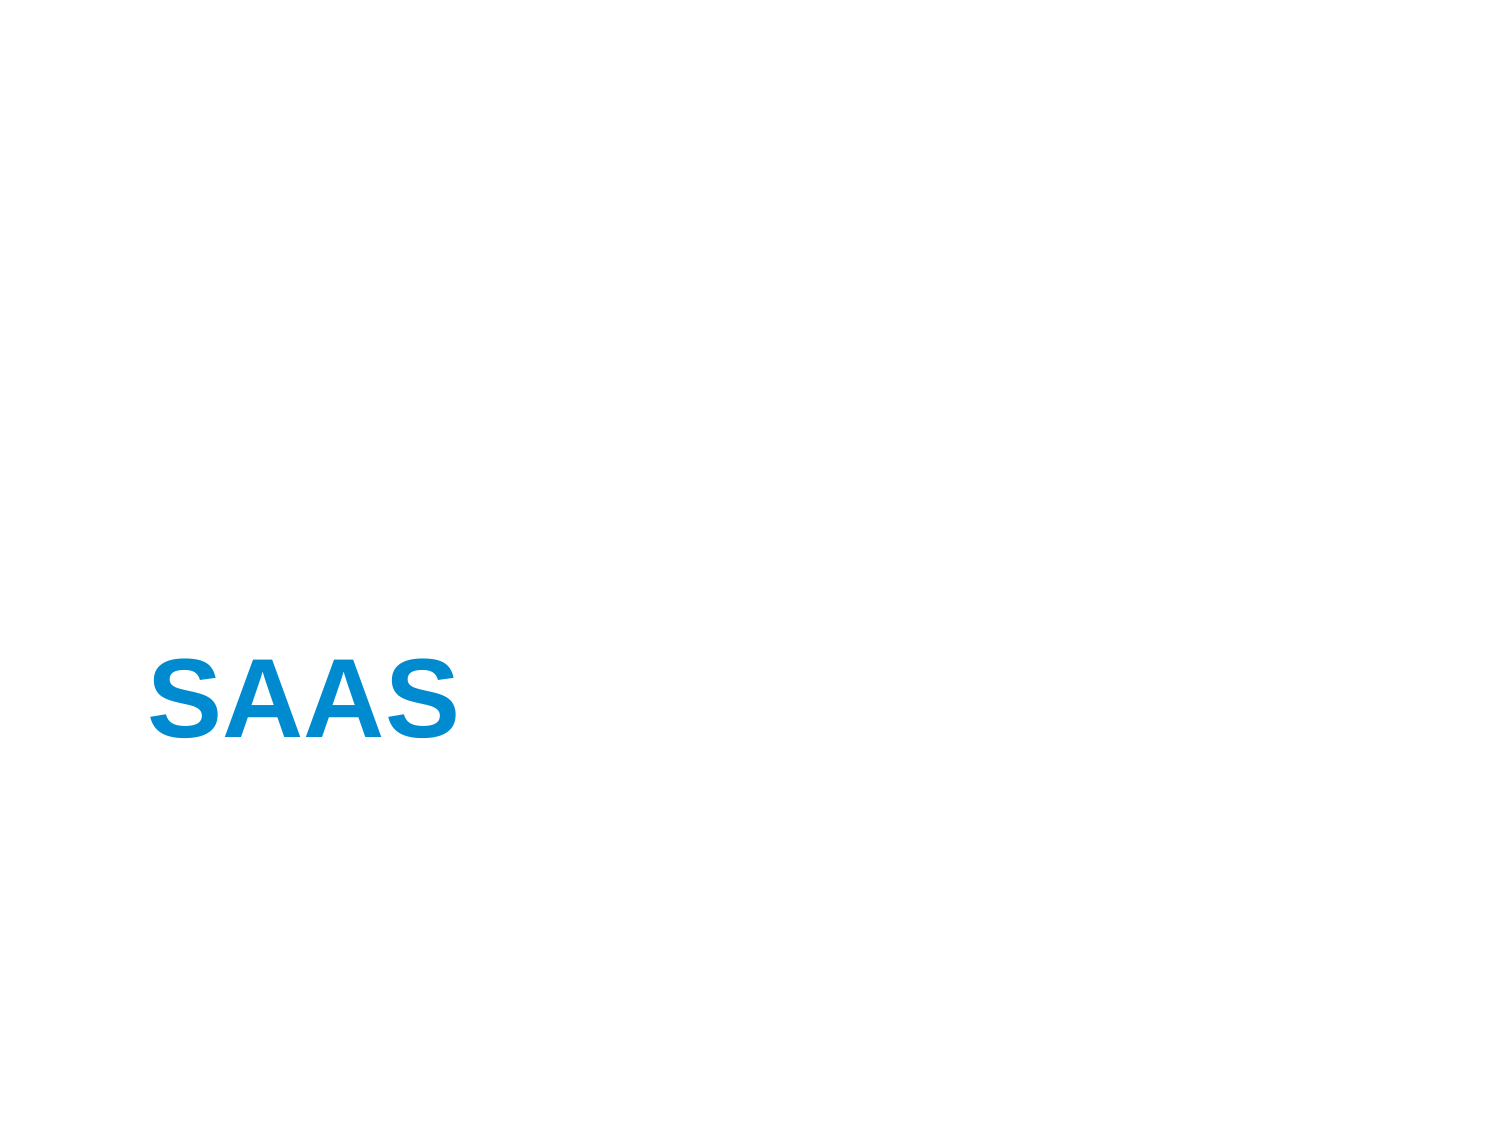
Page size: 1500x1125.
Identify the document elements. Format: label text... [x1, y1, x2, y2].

text_box SAAS [132, 618, 976, 768]
